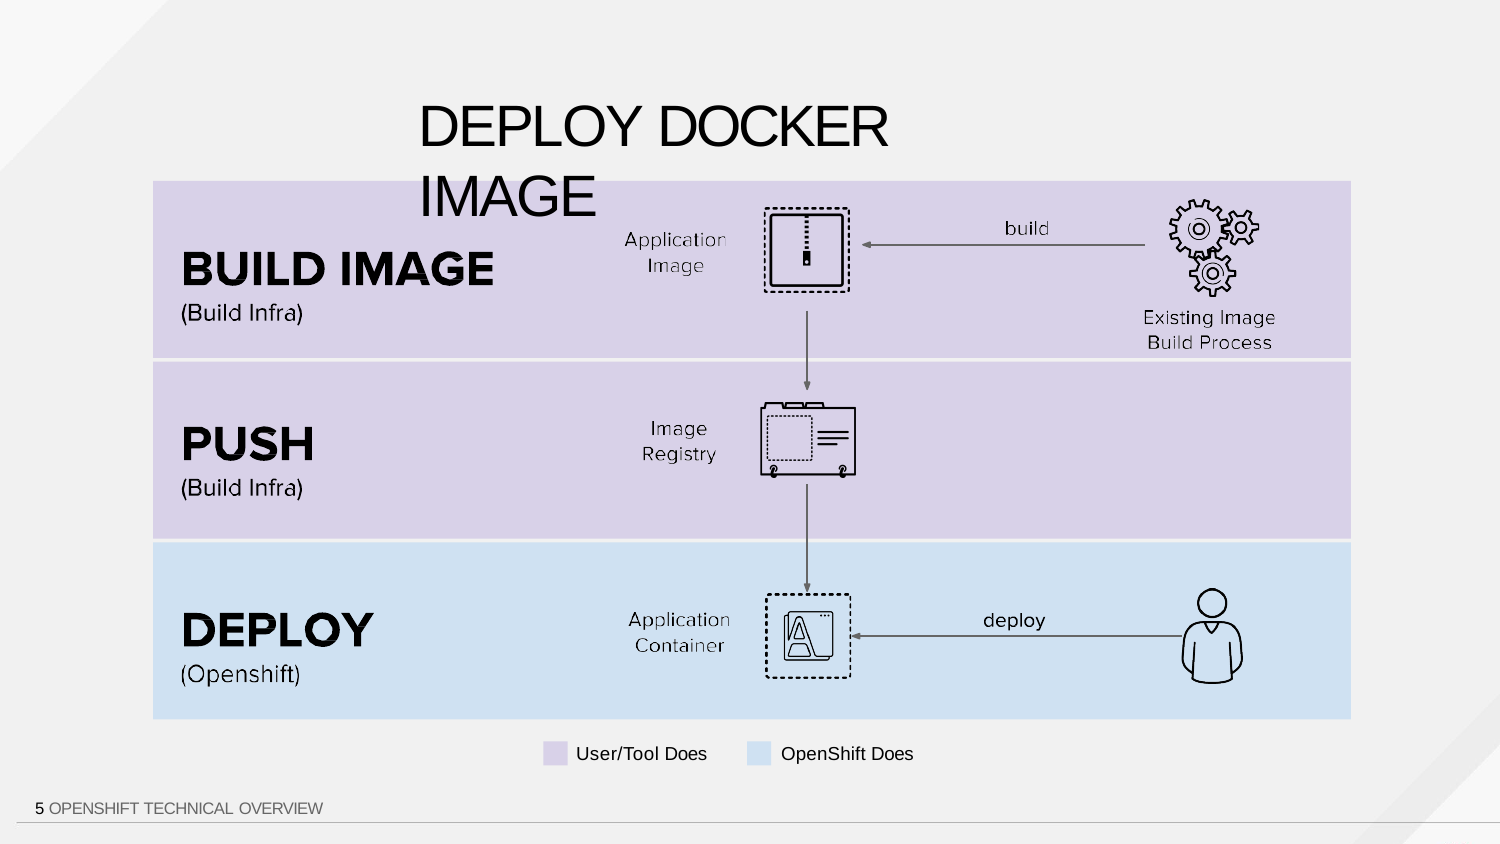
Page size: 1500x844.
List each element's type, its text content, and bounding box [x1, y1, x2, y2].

text_box [215, 426, 246, 461]
text_box [747, 741, 772, 766]
text_box [153, 361, 1351, 539]
text_box [624, 232, 726, 276]
text_box [188, 478, 202, 496]
text_box [297, 478, 302, 501]
text_box User/Tool Does [573, 740, 710, 765]
text_box [1169, 199, 1260, 297]
text_box [228, 303, 241, 321]
text_box [469, 251, 493, 286]
text_box [204, 483, 215, 496]
text_box [862, 242, 871, 248]
text_box [395, 251, 430, 286]
text_box [281, 426, 312, 461]
text_box 5 OPENSHIFT TECHNICAL OVERVIEW [30, 796, 356, 838]
text_box [181, 664, 299, 687]
text_box [277, 483, 284, 496]
text_box [268, 478, 277, 496]
text_box [188, 303, 202, 321]
text_box [217, 251, 248, 286]
text_box [249, 426, 278, 461]
text_box [268, 303, 277, 321]
text_box [984, 613, 994, 627]
text_box [184, 612, 215, 647]
text_box [249, 612, 276, 647]
text_box [804, 382, 810, 390]
text_box [1008, 616, 1018, 631]
text_box [181, 303, 187, 326]
text_box [256, 308, 267, 321]
text_box [1024, 616, 1046, 631]
text_box [253, 251, 262, 286]
text_box [765, 593, 852, 679]
text_box [219, 612, 244, 647]
text_box [153, 542, 1351, 720]
text_box [277, 308, 284, 321]
text_box [184, 426, 211, 461]
text_box [153, 180, 1351, 358]
text_box [181, 478, 187, 501]
text_box [1144, 310, 1275, 350]
text_box [228, 478, 241, 496]
text_box [184, 251, 212, 286]
text_box [356, 251, 393, 286]
text_box [543, 741, 568, 766]
text_box [1006, 221, 1048, 236]
text_box [643, 421, 716, 464]
text_box [760, 402, 856, 478]
text_box [852, 633, 860, 639]
title DEPLOY DOCKER IMAGE [416, 85, 1084, 229]
text_box [628, 612, 729, 652]
text_box [763, 207, 850, 293]
text_box [304, 612, 340, 647]
text_box [342, 251, 350, 286]
text_box [280, 612, 302, 647]
text_box [804, 584, 810, 592]
text_box [341, 612, 374, 647]
text_box [431, 251, 464, 286]
text_box [297, 303, 302, 326]
picture [0, 0, 1500, 844]
text_box [284, 308, 295, 321]
text_box OpenShift Does [779, 740, 915, 765]
text_box [996, 616, 1006, 627]
text_box [267, 251, 289, 286]
text_box [293, 251, 325, 286]
text_box [256, 483, 267, 496]
text_box [1181, 588, 1243, 684]
text_box [284, 483, 295, 496]
text_box [204, 308, 215, 321]
